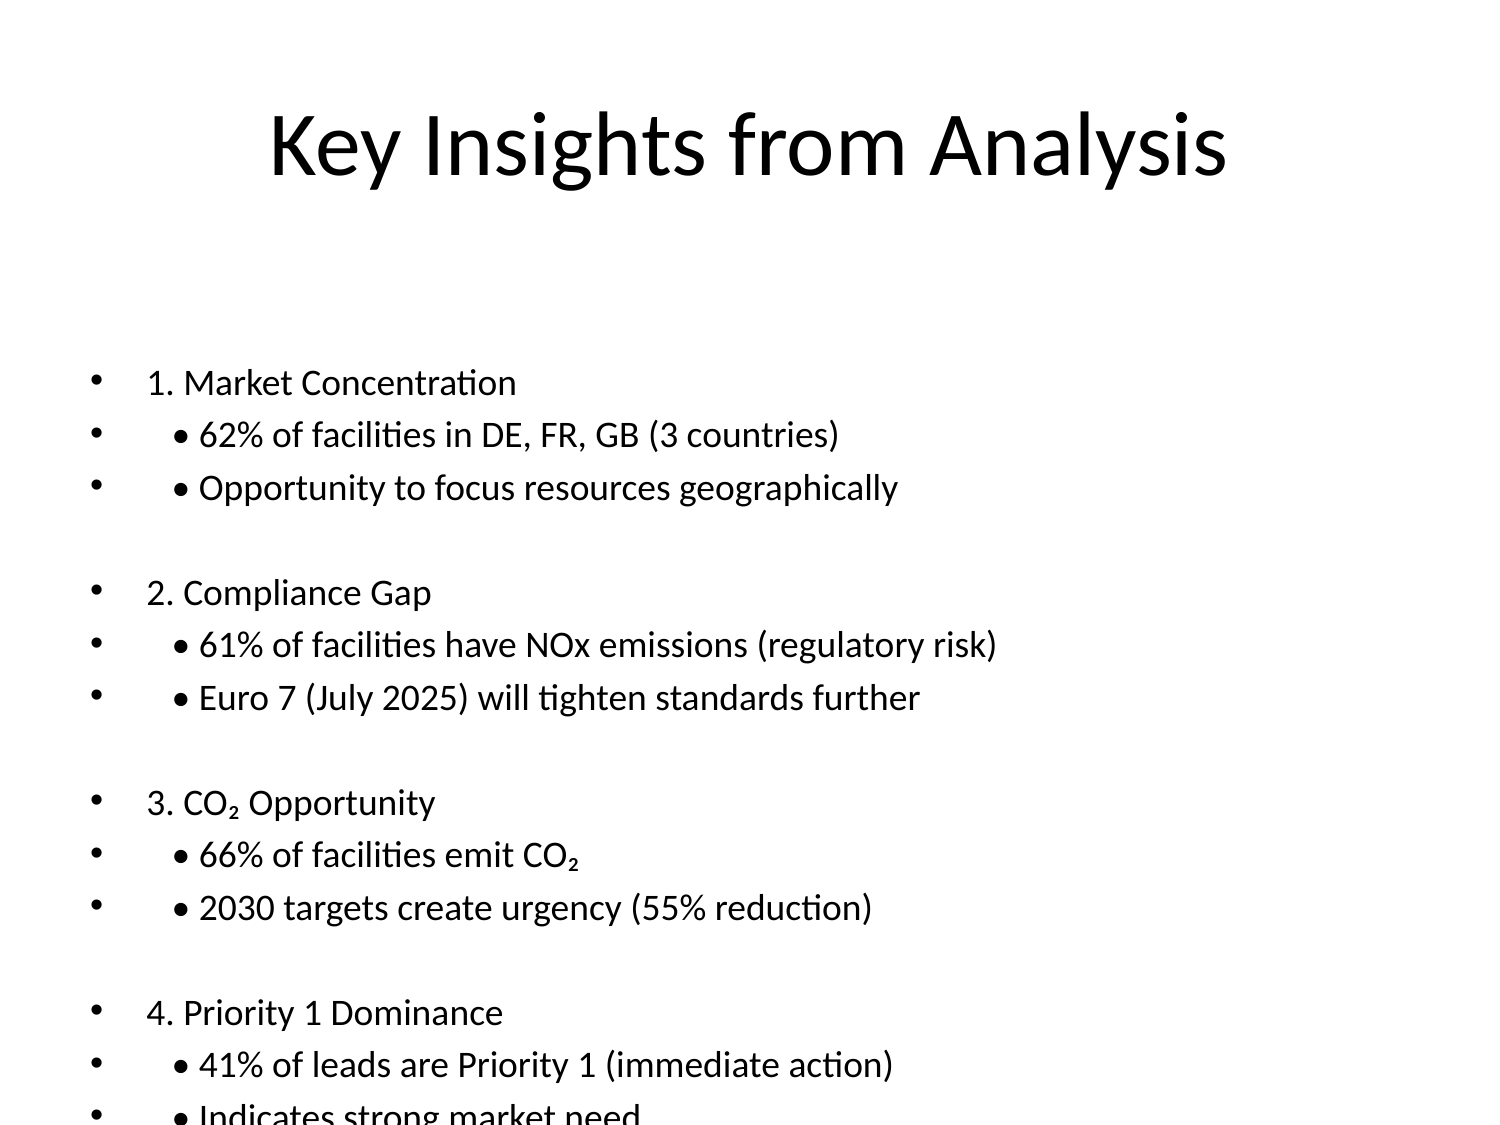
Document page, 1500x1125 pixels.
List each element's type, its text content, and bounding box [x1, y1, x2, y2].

title Key Insights from Analysis [75, 45, 1425, 233]
list 1. Market Concentration • 62% of facilities in DE, FR, GB (3 countries) • Opportunity to focus resources geographically 2. Compliance Gap • 61% of facilities have NOx emissions (regulatory risk) • Euro 7 (July 2025) will tighten standards further 3. CO₂ Opportunity • 66% of facilities emit CO₂ • 2030 targets create urgency (55% reduction) 4. Priority 1 Dominance • 41% of leads are Priority 1 (immediate action) • Indicates strong market need 5. Data Quality • 64% data coverage (522/817 facilities) • Remaining 36% require manual enrichment [75, 262, 1425, 1005]
